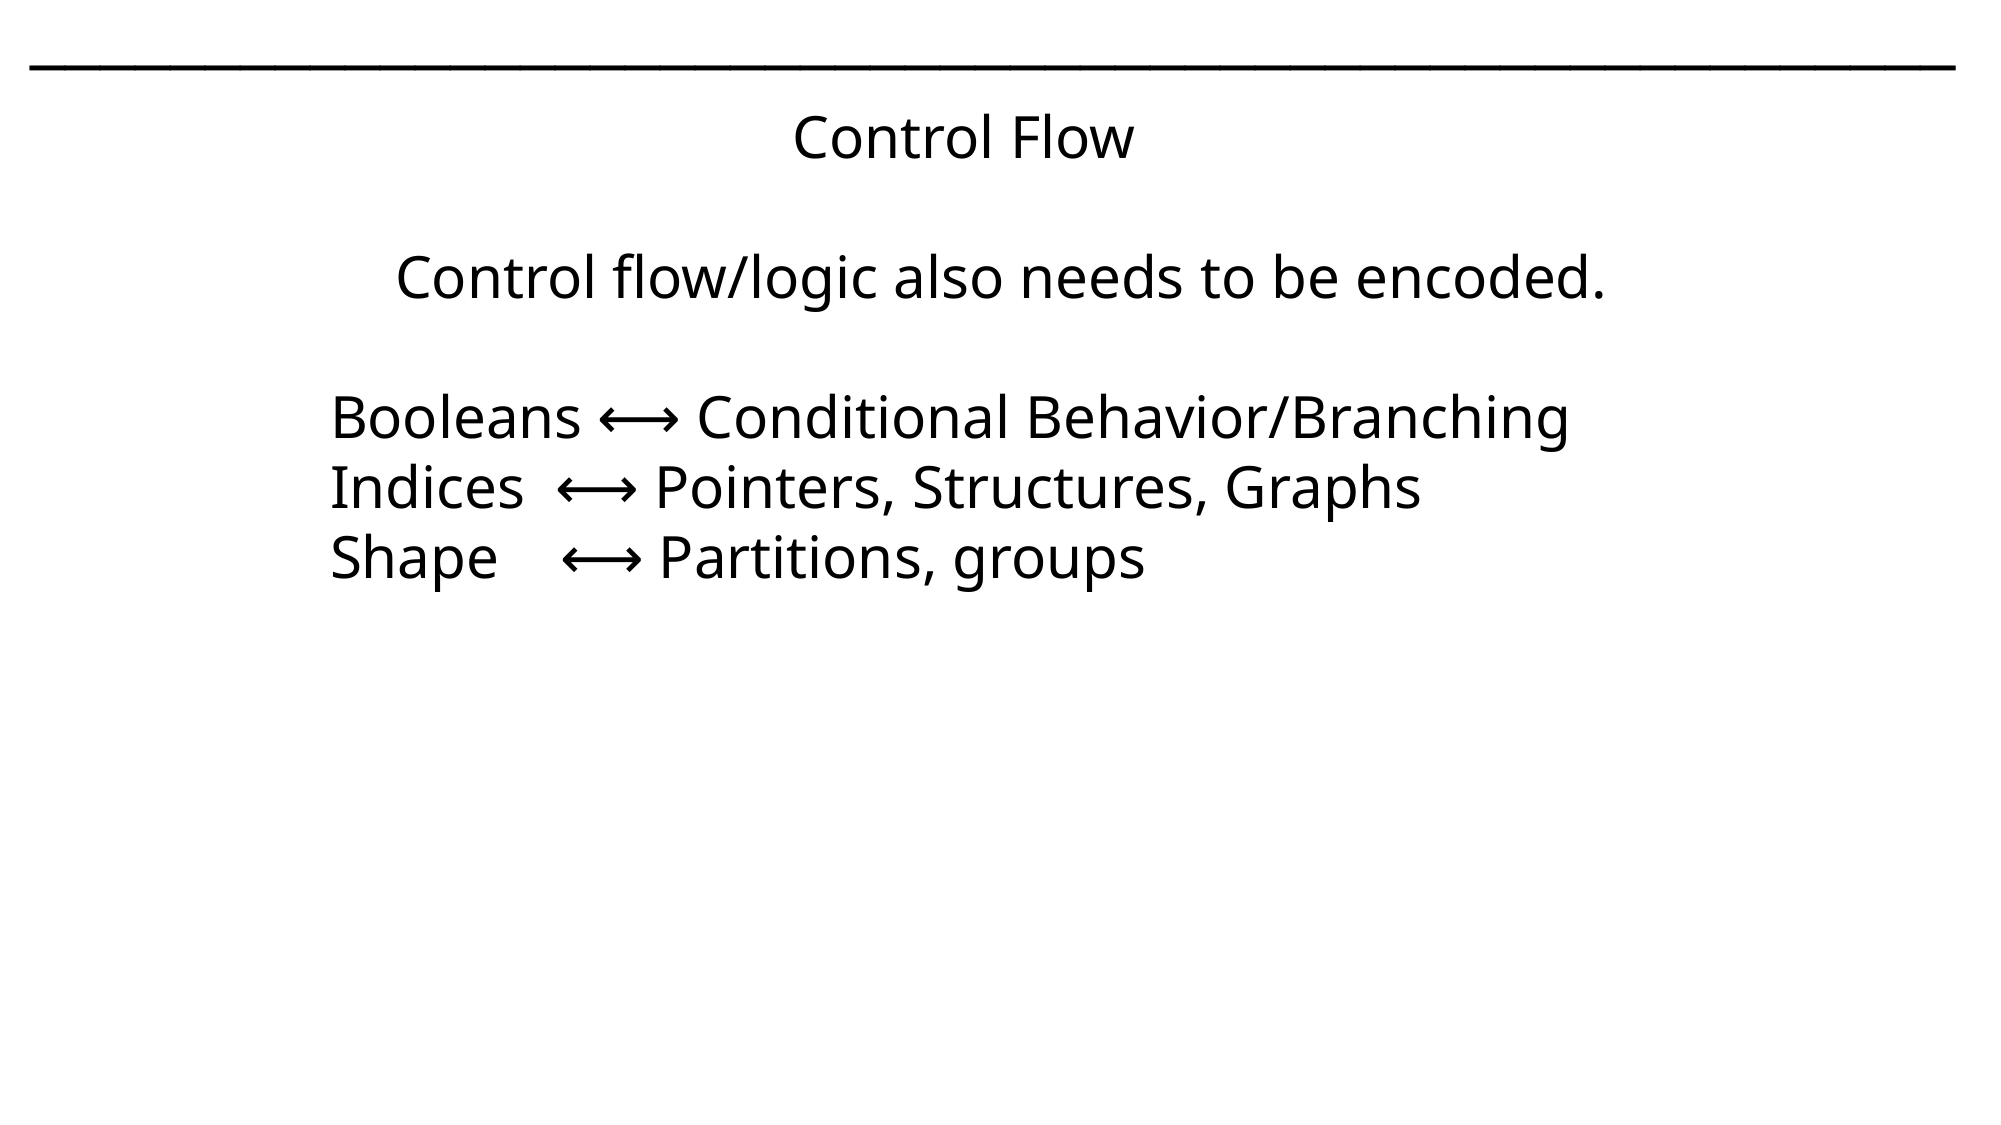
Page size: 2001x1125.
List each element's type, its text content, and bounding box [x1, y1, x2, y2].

list ───􀓢────􀓢─────􀓢─────􀓢─────􀓢─────􀓢─────􀓢─────􀓢─────􀓥─────􀓢─────􀓢─── Control Flow Control flow/logic also needs to be encoded. Booleans ⟷ Conditional Behavior/Branching Indices ⟷ Pointers, Structures, Graphs Shape ⟷ Partitions, groups [30, 29, 1973, 1020]
